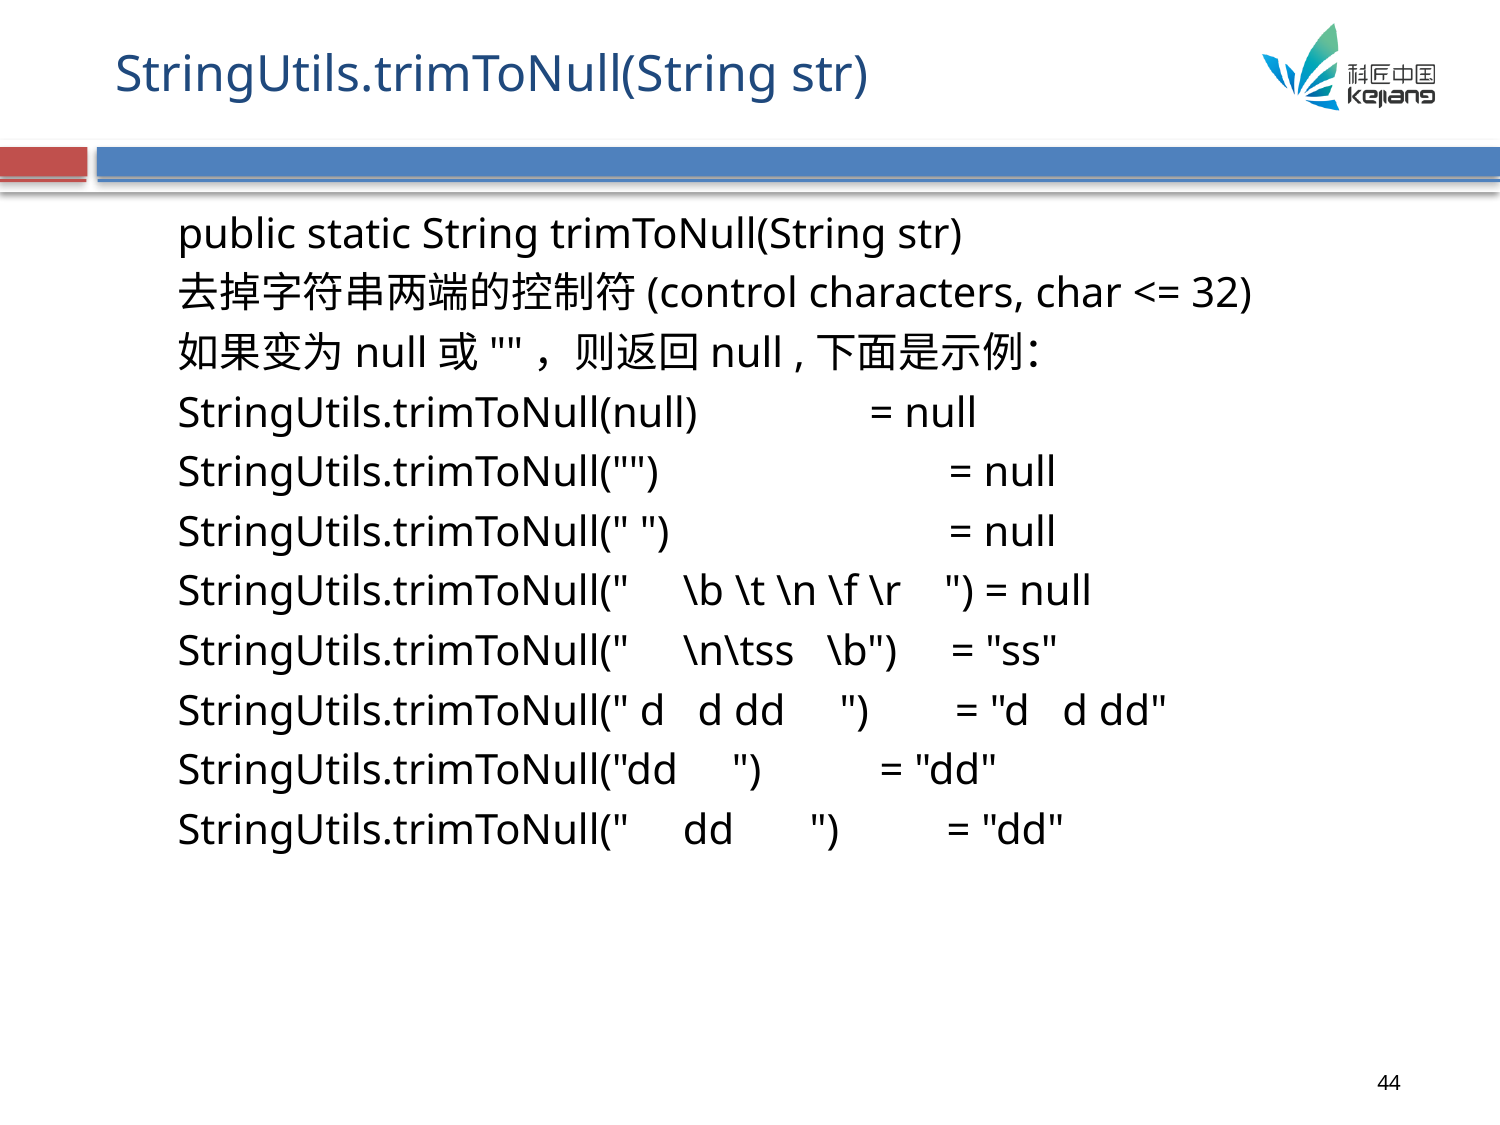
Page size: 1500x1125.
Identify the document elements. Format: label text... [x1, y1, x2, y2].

list public static String trimToNull(String str) 去掉字符串两端的控制符(control characters, char <= 32) 如果变为null或""，则返回null ,下面是示例： StringUtils.trimToNull(null) = null StringUtils.trimToNull("") = null StringUtils.trimToNull(" ") = null StringUtils.trimToNull(" \b \t \n \f \r ") = null StringUtils.trimToNull(" \n\tss \b") = "ss" StringUtils.trimToNull(" d d dd ") = "d d dd" StringUtils.trimToNull("dd ") = "dd" StringUtils.trimToNull(" dd ") = "dd" [162, 204, 1500, 1002]
text_box [1362, 1062, 1425, 1118]
title StringUtils.trimToNull(String str) [100, 0, 1439, 143]
picture [1261, 143, 1439, 154]
